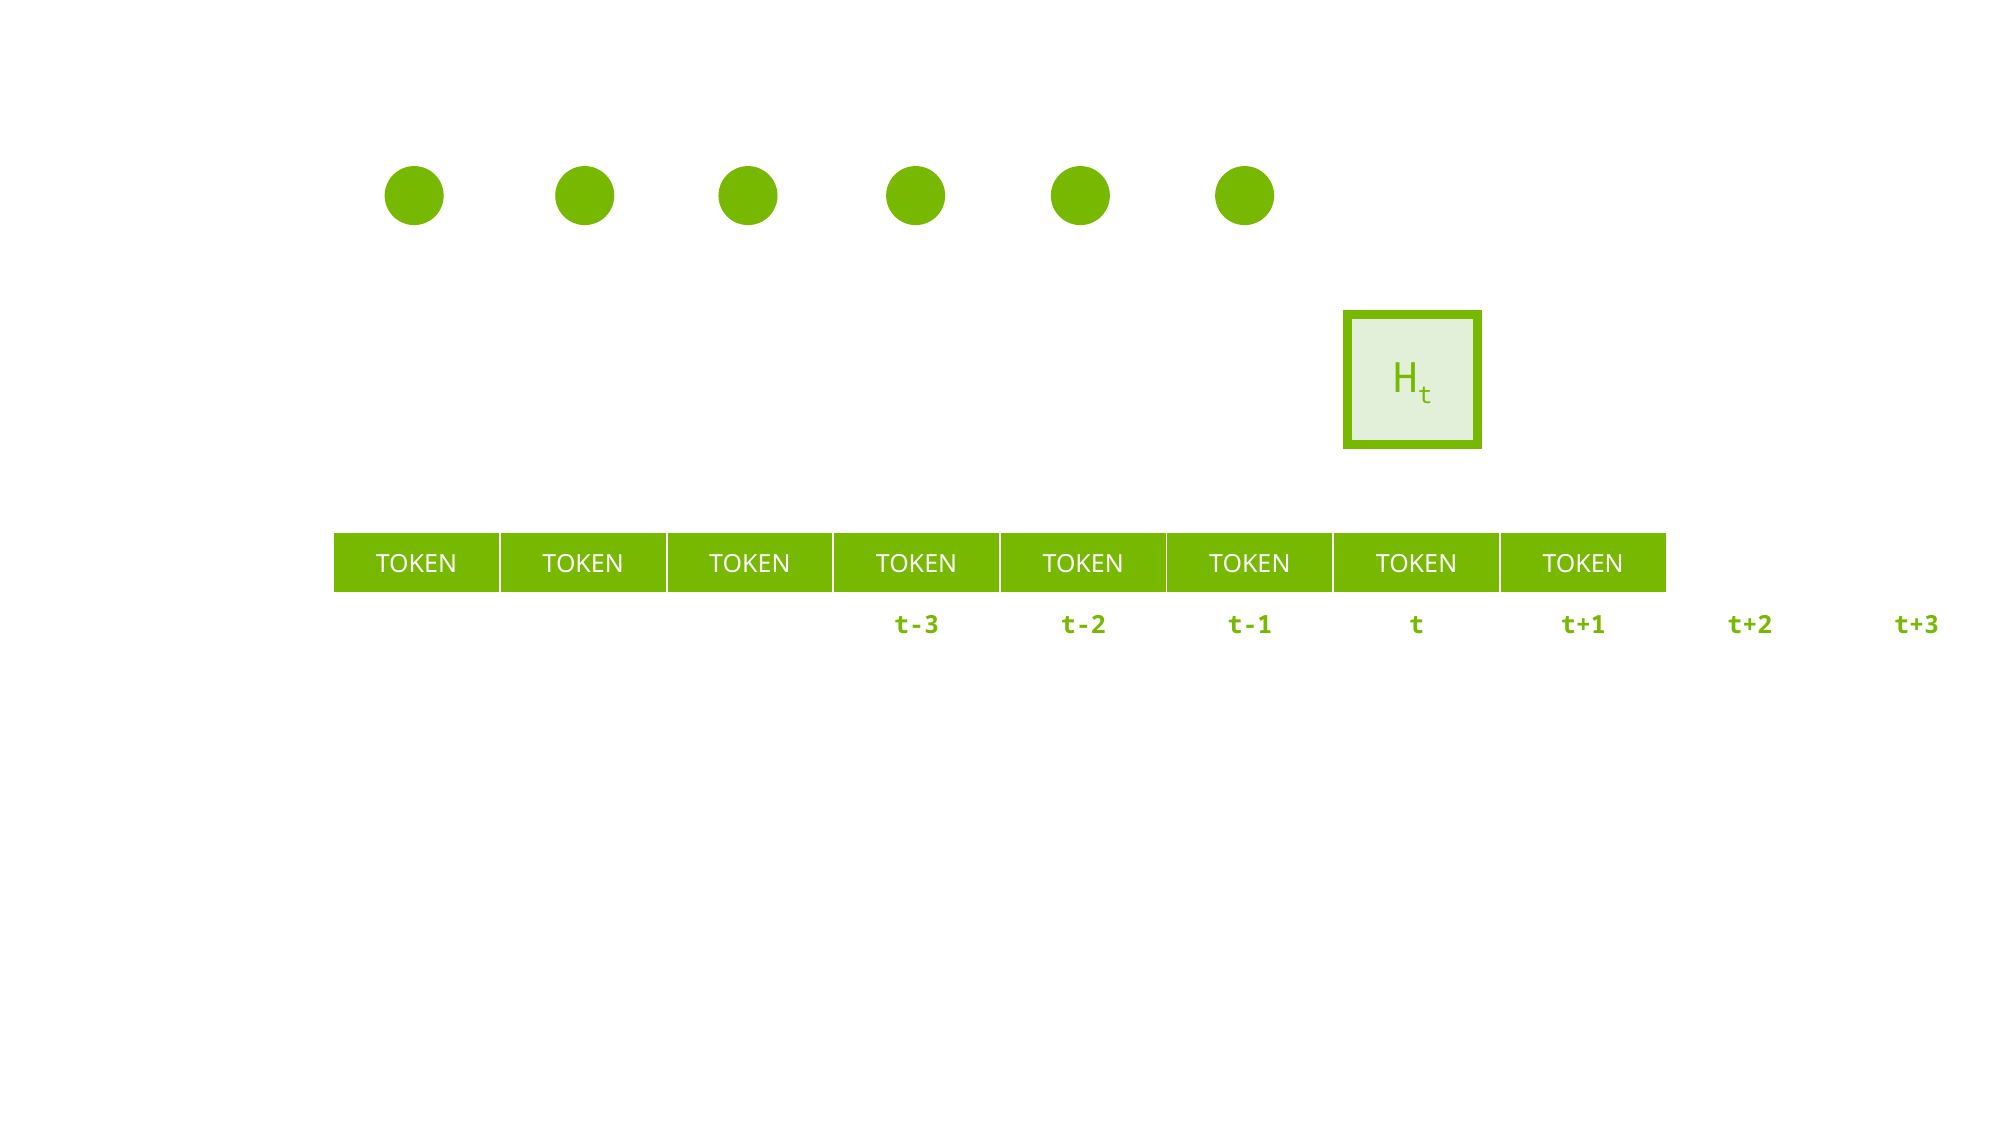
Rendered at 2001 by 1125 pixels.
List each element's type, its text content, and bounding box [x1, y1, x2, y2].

text_box [1049, 165, 1111, 227]
table_header TOKEN [668, 533, 832, 592]
table_header t+2 [1667, 593, 1833, 654]
table_header TOKEN [1334, 533, 1499, 592]
table_header t-2 [1000, 593, 1167, 654]
table_header TOKEN [834, 533, 999, 592]
text_box [383, 165, 445, 227]
table_header TOKEN [1001, 533, 1166, 592]
table_header t+1 [1500, 593, 1667, 654]
table_header t+3 [1833, 593, 2000, 654]
table_header TOKEN [334, 533, 499, 592]
text_box Ht [1347, 314, 1479, 445]
text_box [717, 165, 779, 227]
table_header TOKEN [1501, 533, 1666, 592]
text_box [554, 165, 616, 227]
text_box [1214, 165, 1276, 227]
table_header t [1333, 593, 1500, 654]
table_header TOKEN [1167, 533, 1332, 592]
table_header t-3 [833, 593, 1000, 654]
text_box [885, 165, 947, 227]
table_header TOKEN [501, 533, 666, 592]
table_header t-1 [1167, 593, 1333, 654]
